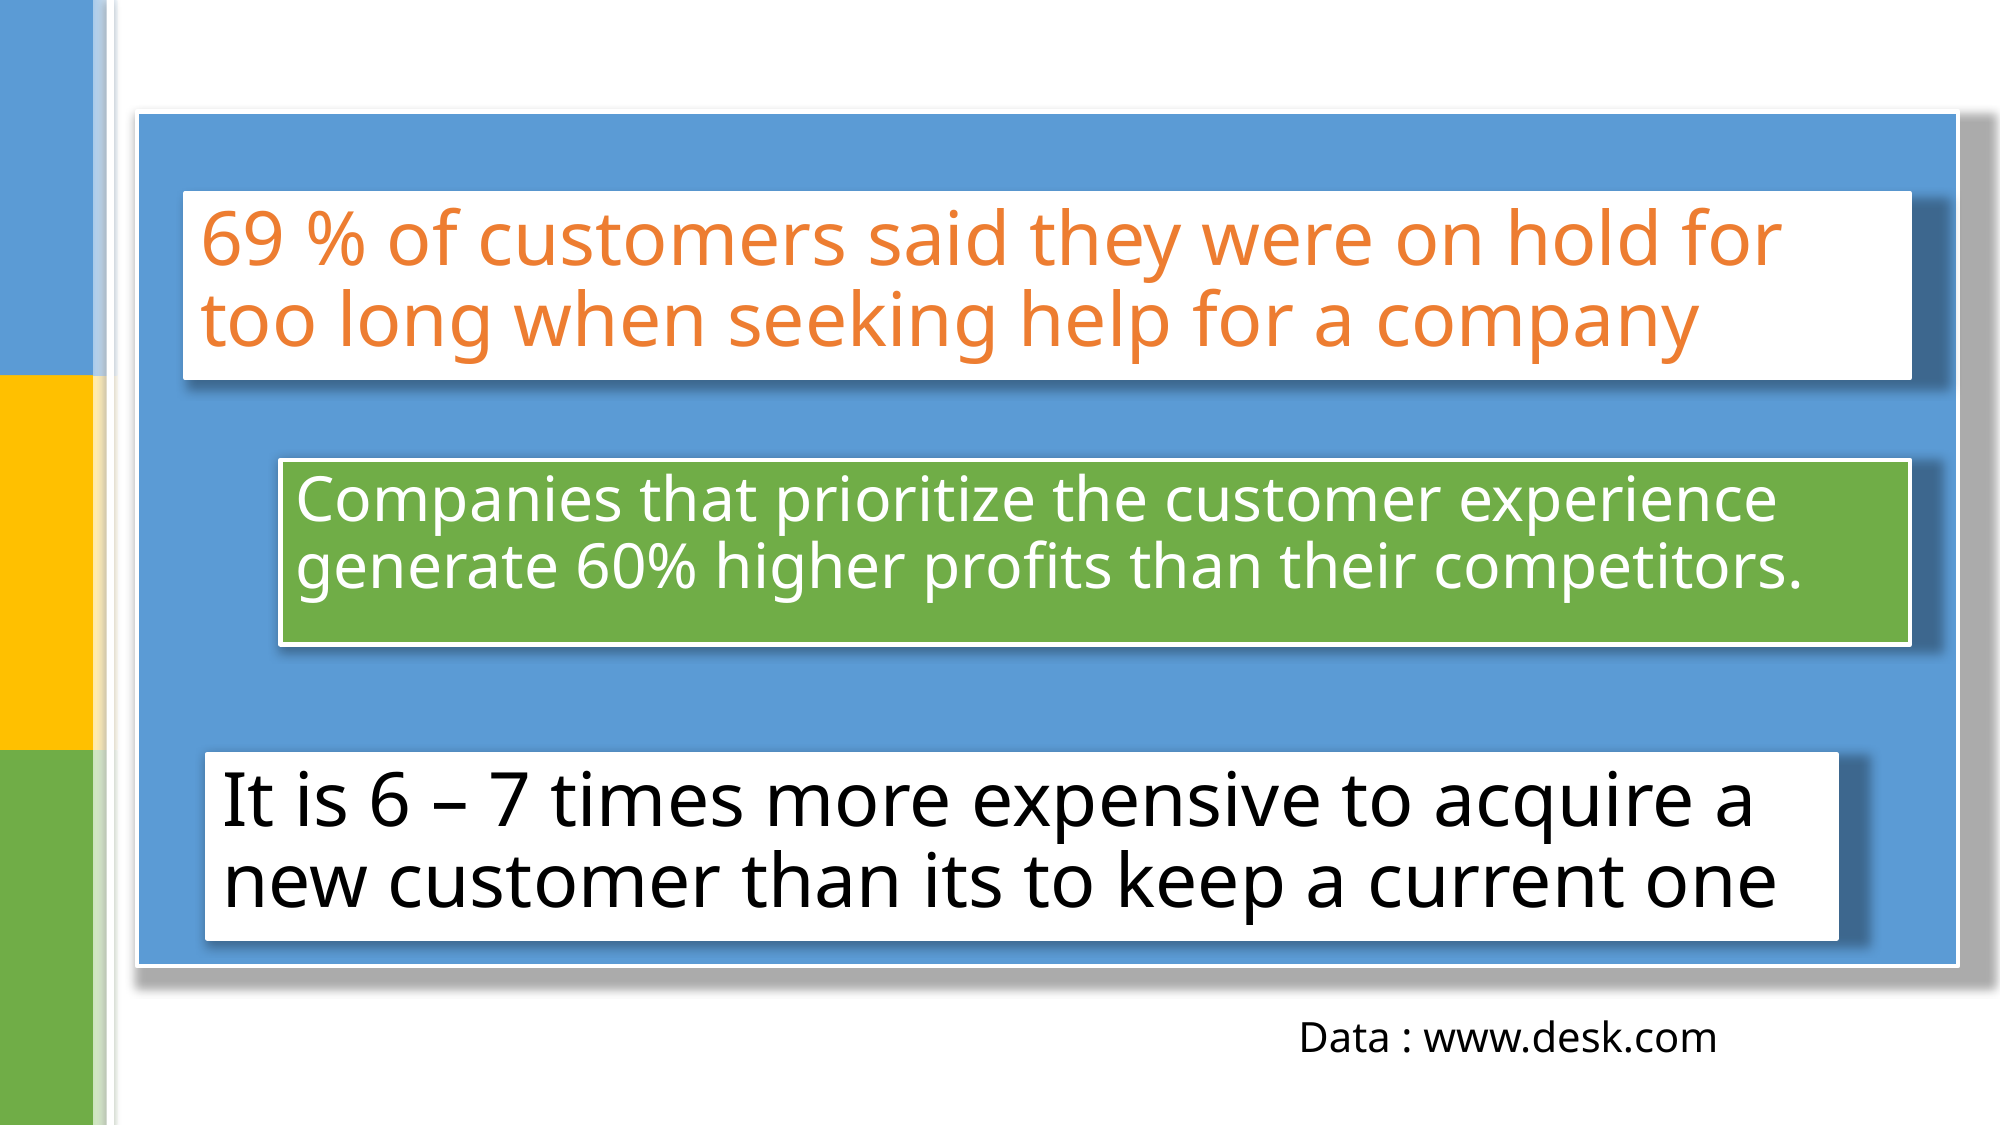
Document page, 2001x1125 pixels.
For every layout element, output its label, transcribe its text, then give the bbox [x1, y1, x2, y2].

text_box Data : www.desk.com [1283, 1003, 1734, 1068]
text_box Companies that prioritize the customer experience generate 60% higher profits than their competitors. [278, 458, 1912, 647]
text_box It is 6 – 7 times more expensive to acquire a new customer than its to keep a current one [205, 752, 1839, 941]
text_box [135, 109, 1960, 968]
list 69 % of customers said they were on hold for too long when seeking help for a company [183, 191, 1912, 380]
